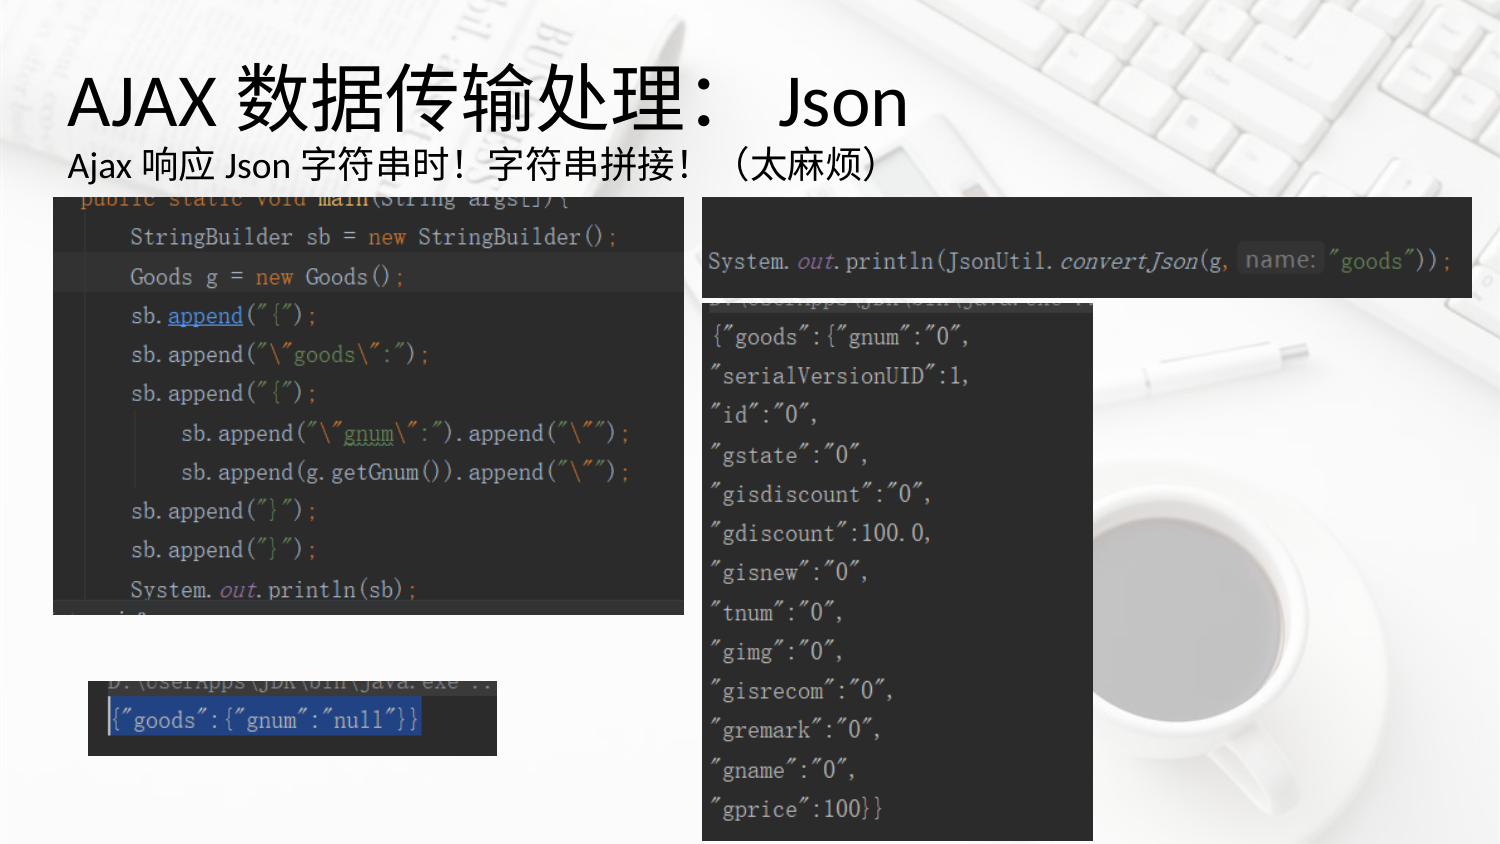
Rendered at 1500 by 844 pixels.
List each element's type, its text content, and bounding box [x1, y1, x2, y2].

picture [702, 197, 1472, 298]
picture [702, 303, 1093, 841]
text_box AJAX数据传输处理：Json Ajax响应Json字符串时！字符串拼接！（太麻烦） [53, 43, 998, 284]
picture [52, 197, 684, 616]
picture [88, 681, 497, 756]
